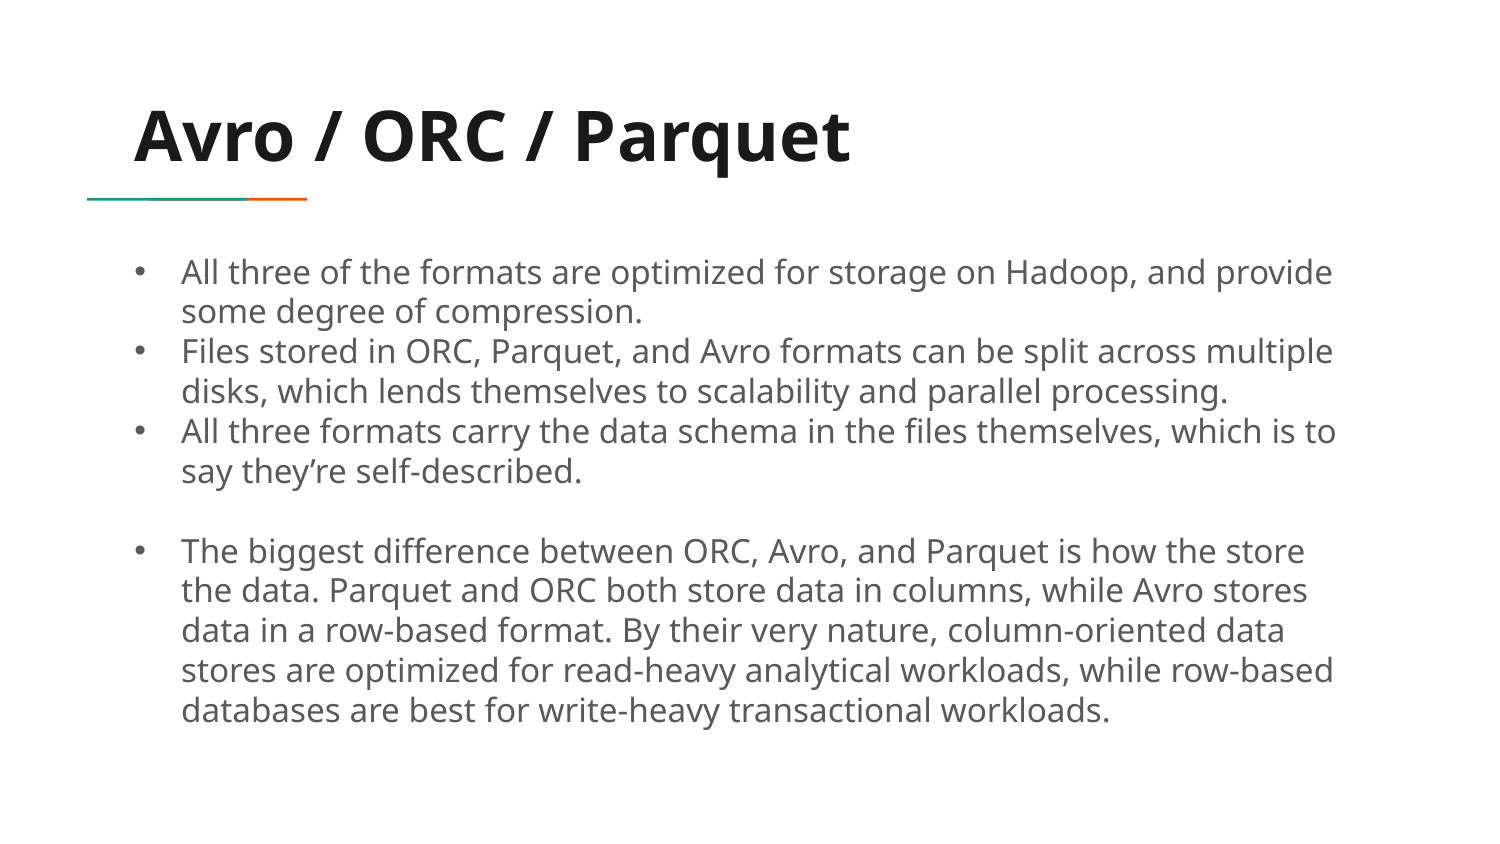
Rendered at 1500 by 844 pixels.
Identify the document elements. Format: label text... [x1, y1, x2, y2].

title Avro / ORC / Parquet [119, 76, 1381, 192]
subtitle All three of the formats are optimized for storage on Hadoop, and provide some degree of compression. Files stored in ORC, Parquet, and Avro formats can be split across multiple disks, which lends themselves to scalability and parallel processing. All three formats carry the data schema in the files themselves, which is to say they’re self-described. The biggest difference between ORC, Avro, and Parquet is how the store the data. Parquet and ORC both store data in columns, while Avro stores data in a row-based format. By their very nature, column-oriented data stores are optimized for read-heavy analytical workloads, while row-based databases are best for write-heavy transactional workloads. [119, 235, 1381, 781]
